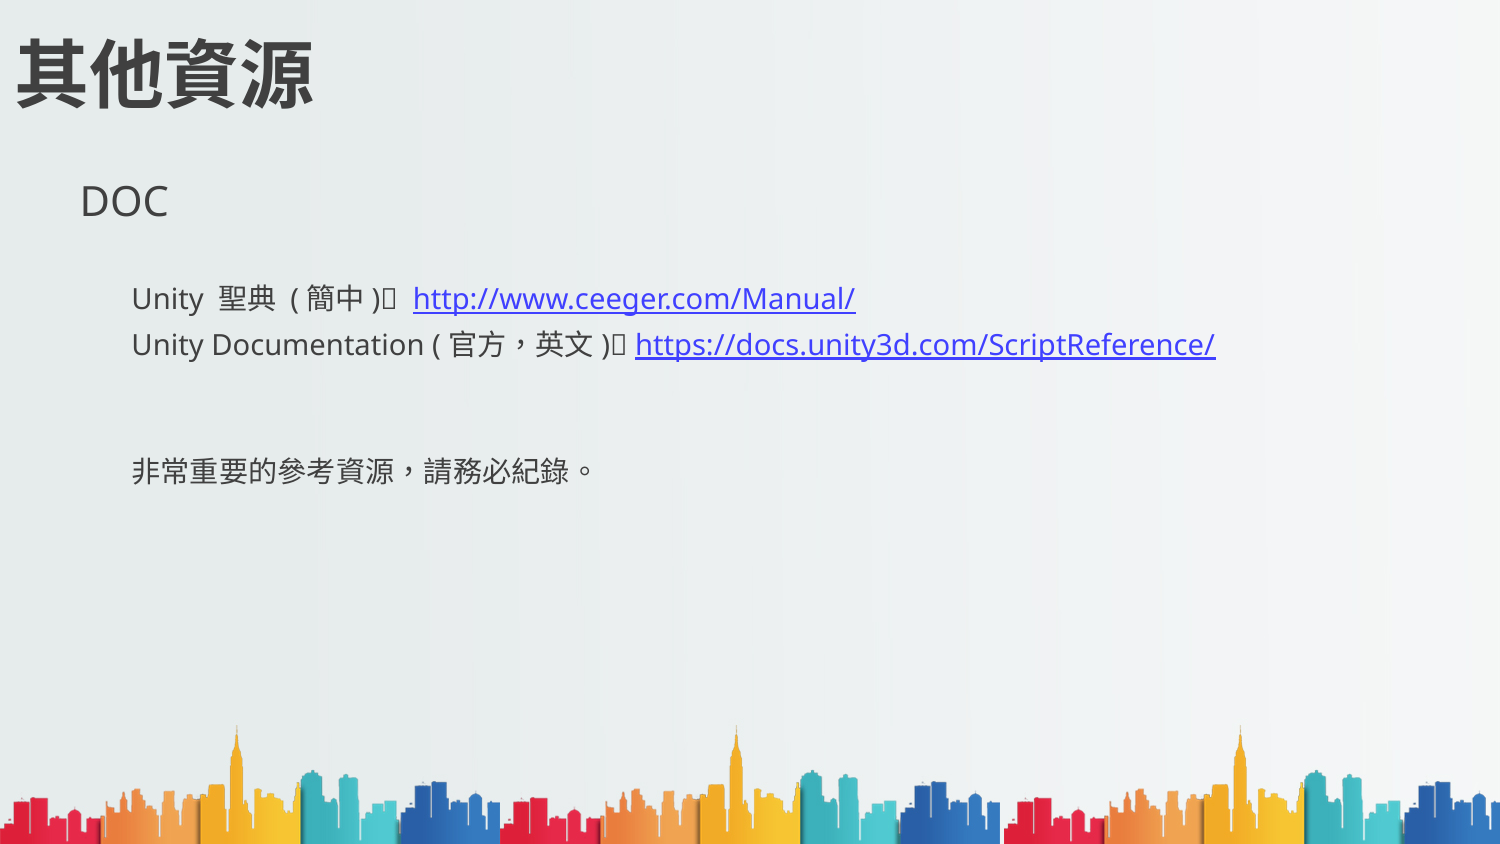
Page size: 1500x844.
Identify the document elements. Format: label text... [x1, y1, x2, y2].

list DOC [64, 161, 1459, 238]
list Unity 聖典 (簡中) http://www.ceeger.com/Manual/ Unity Documentation (官方，英文) https://docs.unity3d.com/ScriptReference/ 非常重要的參考資源，請務必紀錄。 [66, 273, 1461, 765]
picture [0, 146, 1500, 844]
title 其他資源 [0, 0, 1500, 146]
